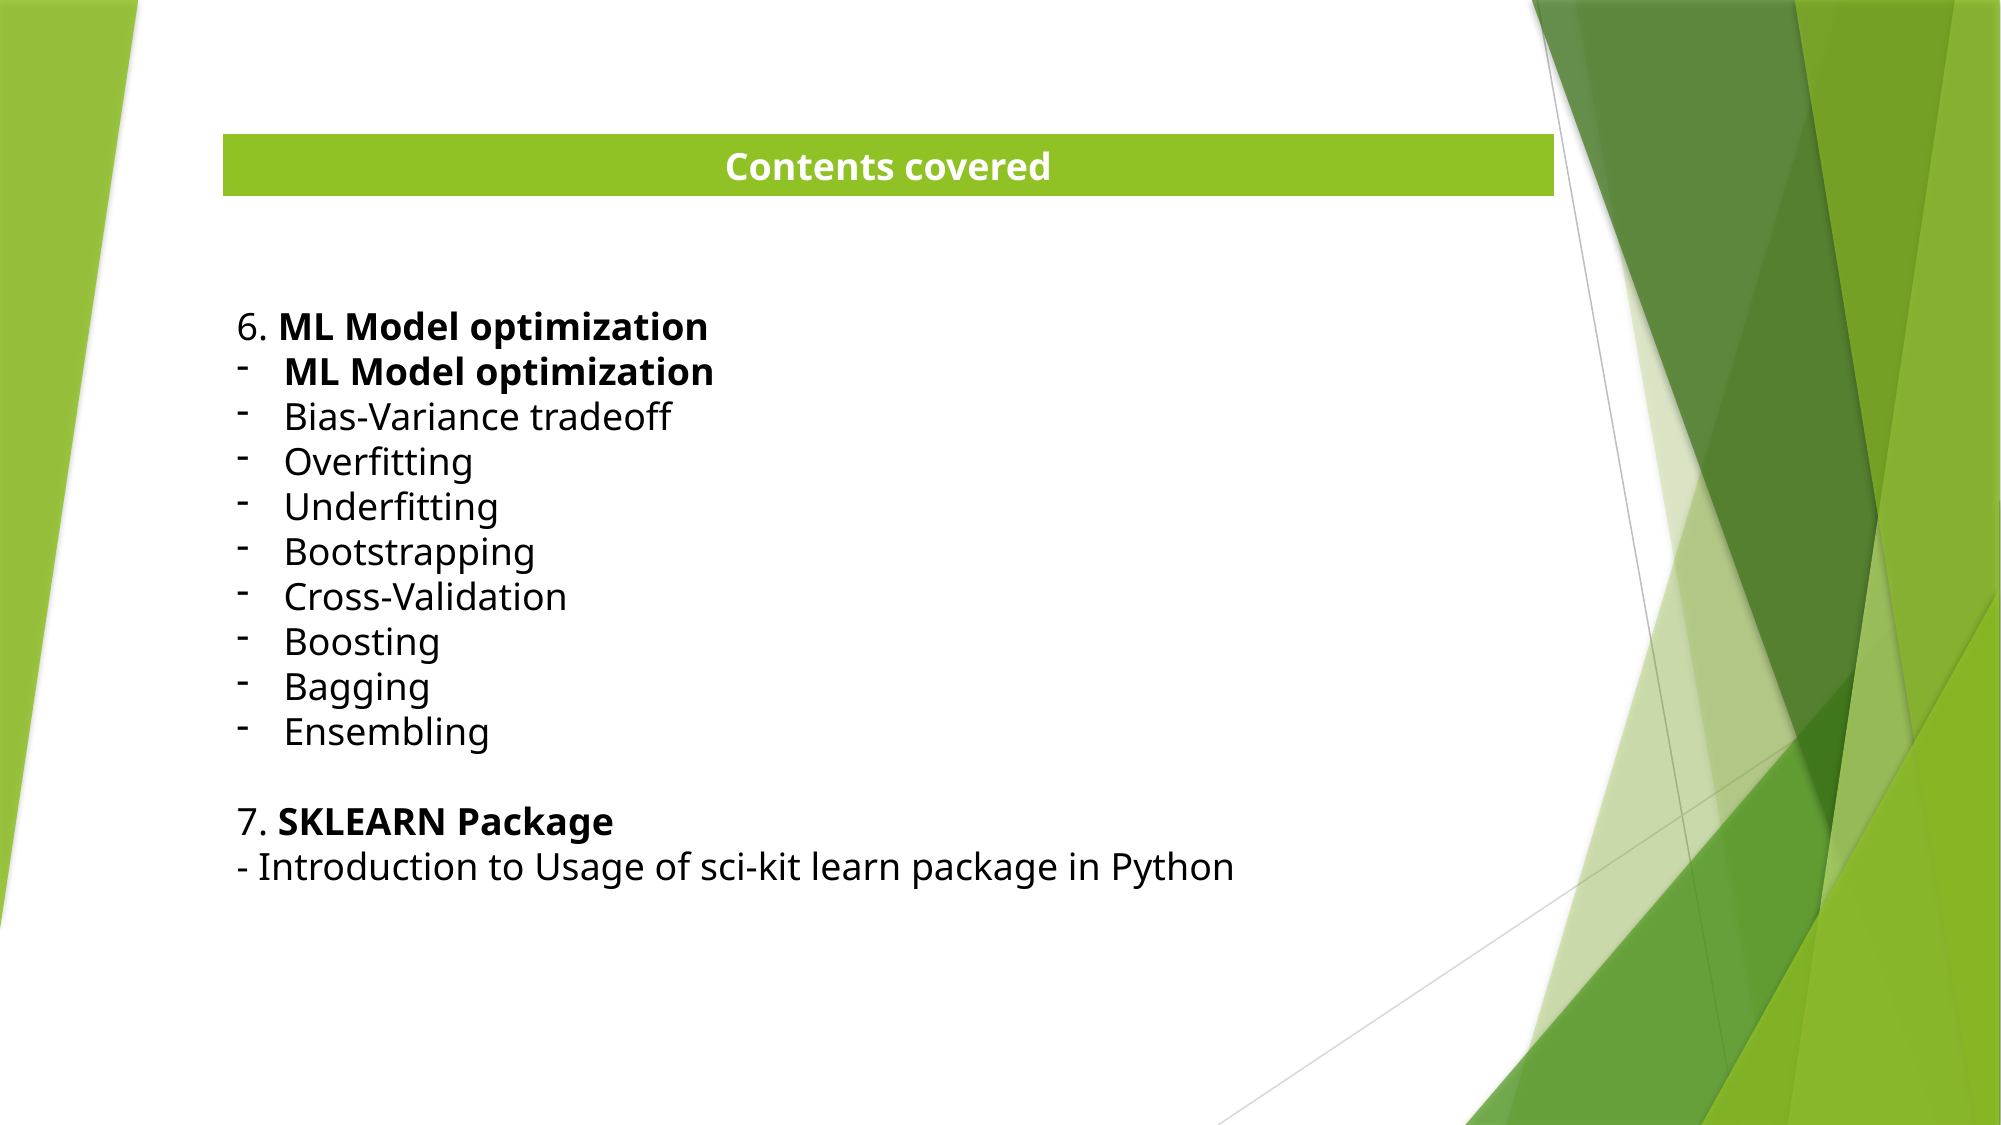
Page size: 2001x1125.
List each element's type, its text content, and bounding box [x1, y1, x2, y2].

table_header Contents covered [223, 134, 1554, 196]
text_box 6. ML Model optimization ML Model optimization Bias-Variance tradeoff Overfitting Underfitting Bootstrapping Cross-Validation Boosting Bagging Ensembling 7. SKLEARN Package - Introduction to Usage of sci-kit learn package in Python [221, 295, 1556, 941]
